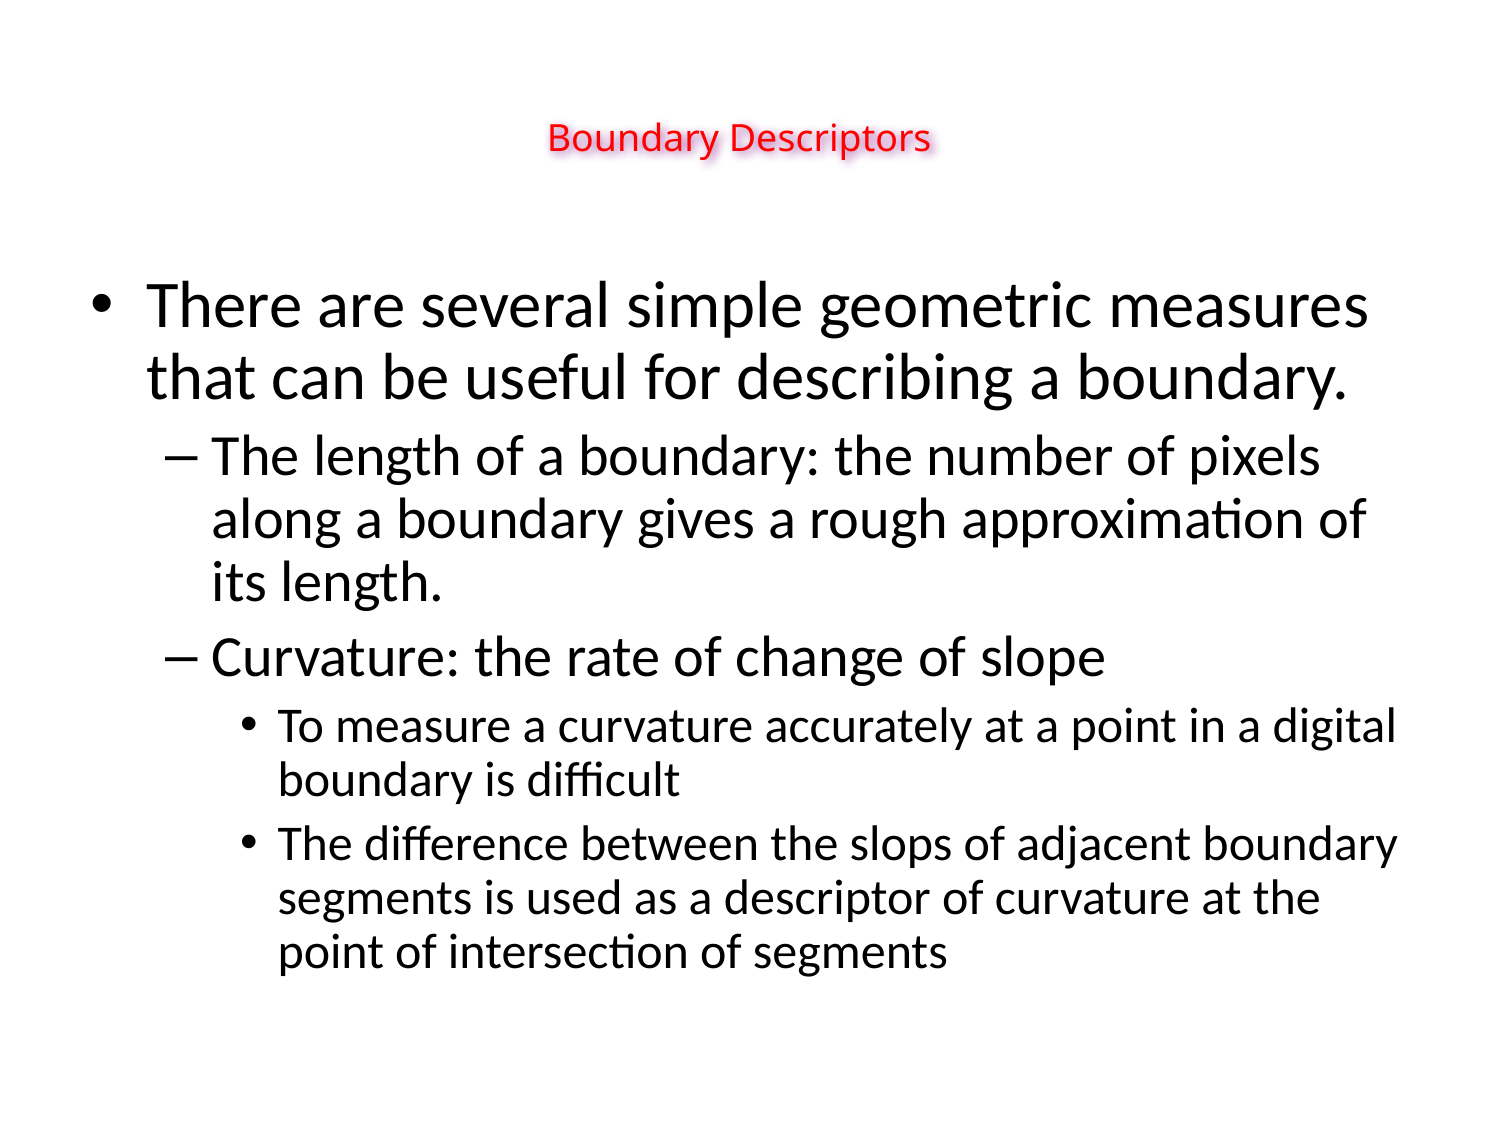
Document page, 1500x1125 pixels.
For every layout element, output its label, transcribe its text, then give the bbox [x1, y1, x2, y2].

list There are several simple geometric measures that can be useful for describing a boundary. The length of a boundary: the number of pixels along a boundary gives a rough approximation of its length. Curvature: the rate of change of slope To measure a curvature accurately at a point in a digital boundary is difficult The difference between the slops of adjacent boundary segments is used as a descriptor of curvature at the point of intersection of segments [75, 262, 1425, 1005]
text_box Boundary Descriptors [531, 106, 947, 167]
